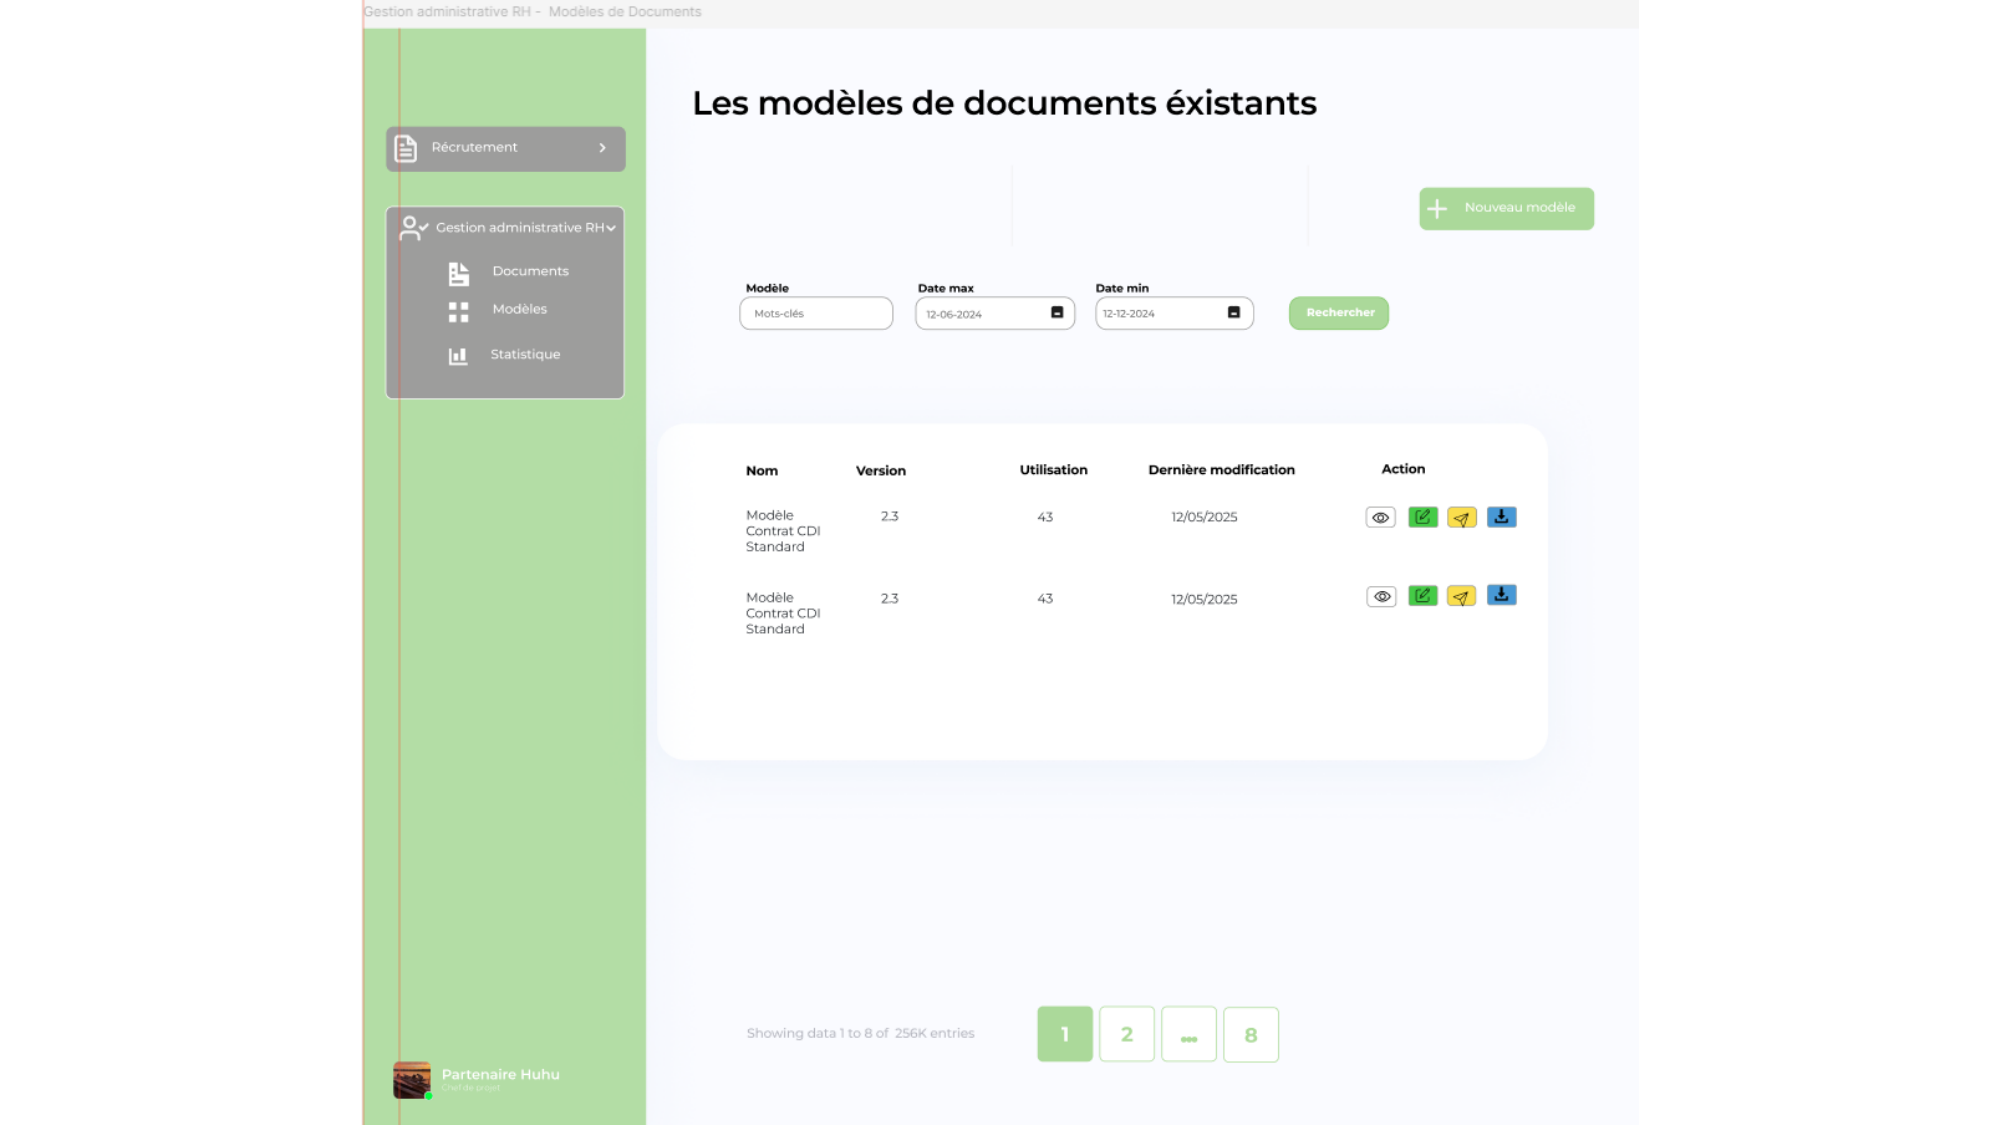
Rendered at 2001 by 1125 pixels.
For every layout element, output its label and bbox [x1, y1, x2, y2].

picture [361, 0, 1639, 1125]
